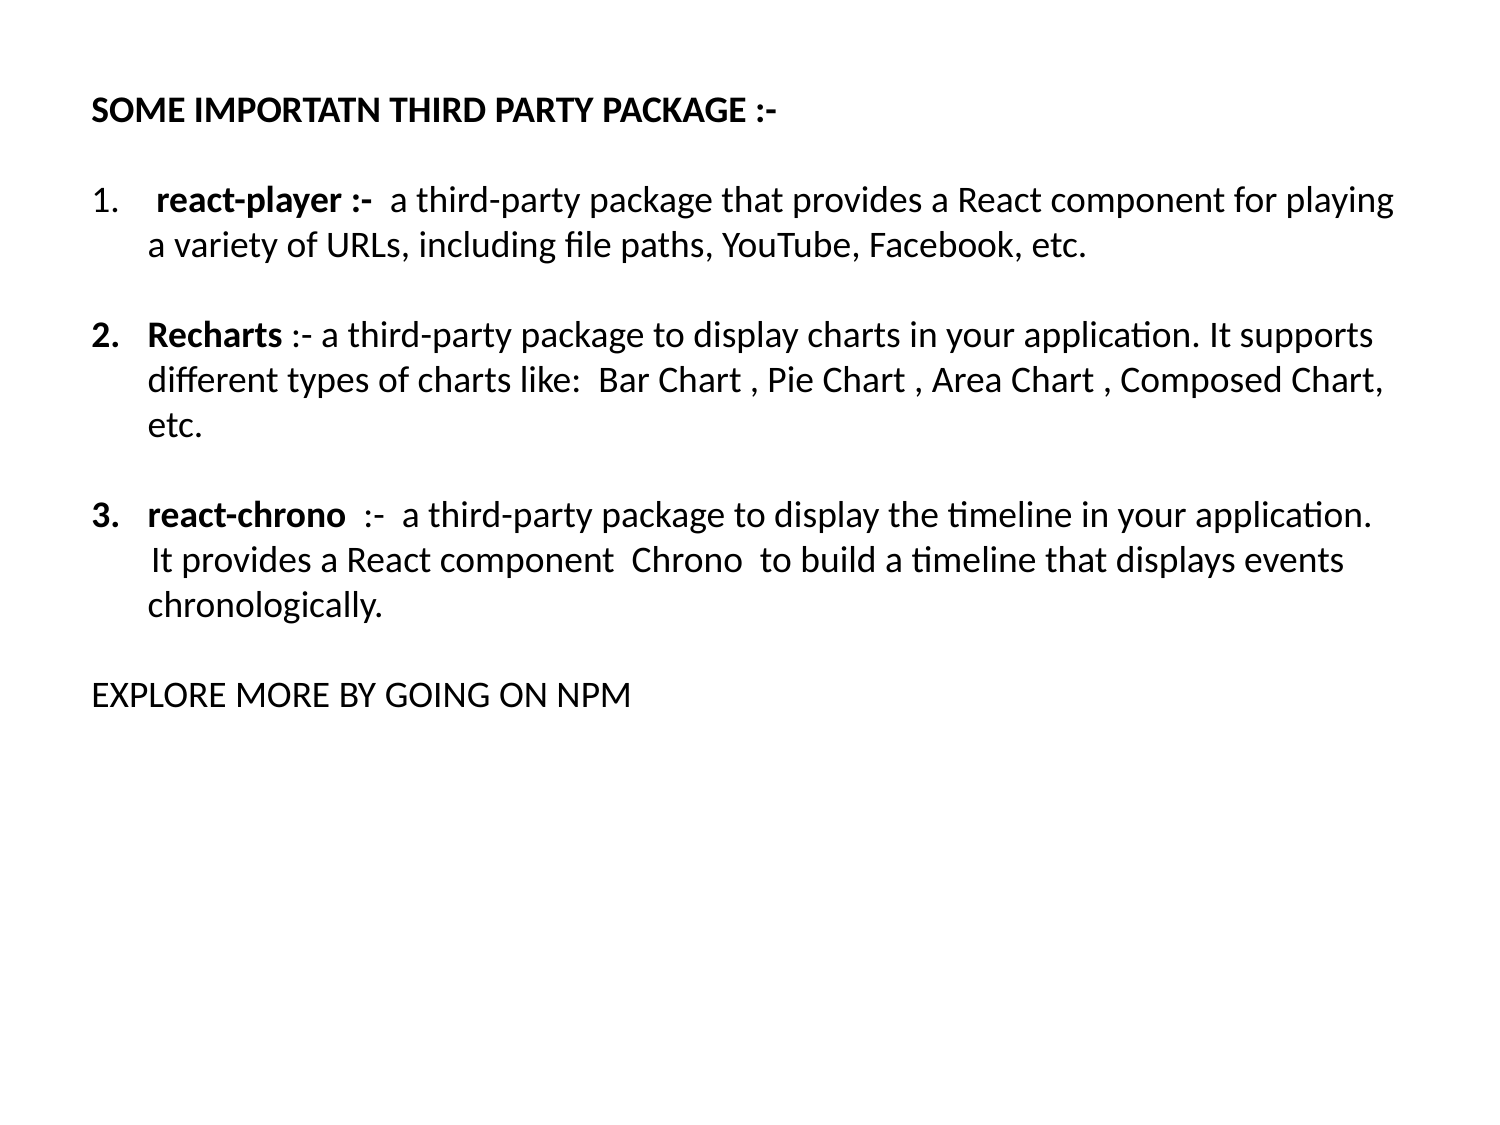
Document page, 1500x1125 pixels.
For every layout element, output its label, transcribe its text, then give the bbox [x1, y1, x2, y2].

text_box SOME IMPORTATN THIRD PARTY PACKAGE :- react-player :- a third-party package that provides a React component for playing a variety of URLs, including file paths, YouTube, Facebook, etc. Recharts :- a third-party package to display charts in your application. It supports different types of charts like: Bar Chart , Pie Chart , Area Chart , Composed Chart, etc. react-chrono :- a third-party package to display the timeline in your application. It provides a React component Chrono to build a timeline that displays events chronologically. EXPLORE MORE BY GOING ON NPM [76, 78, 1412, 768]
